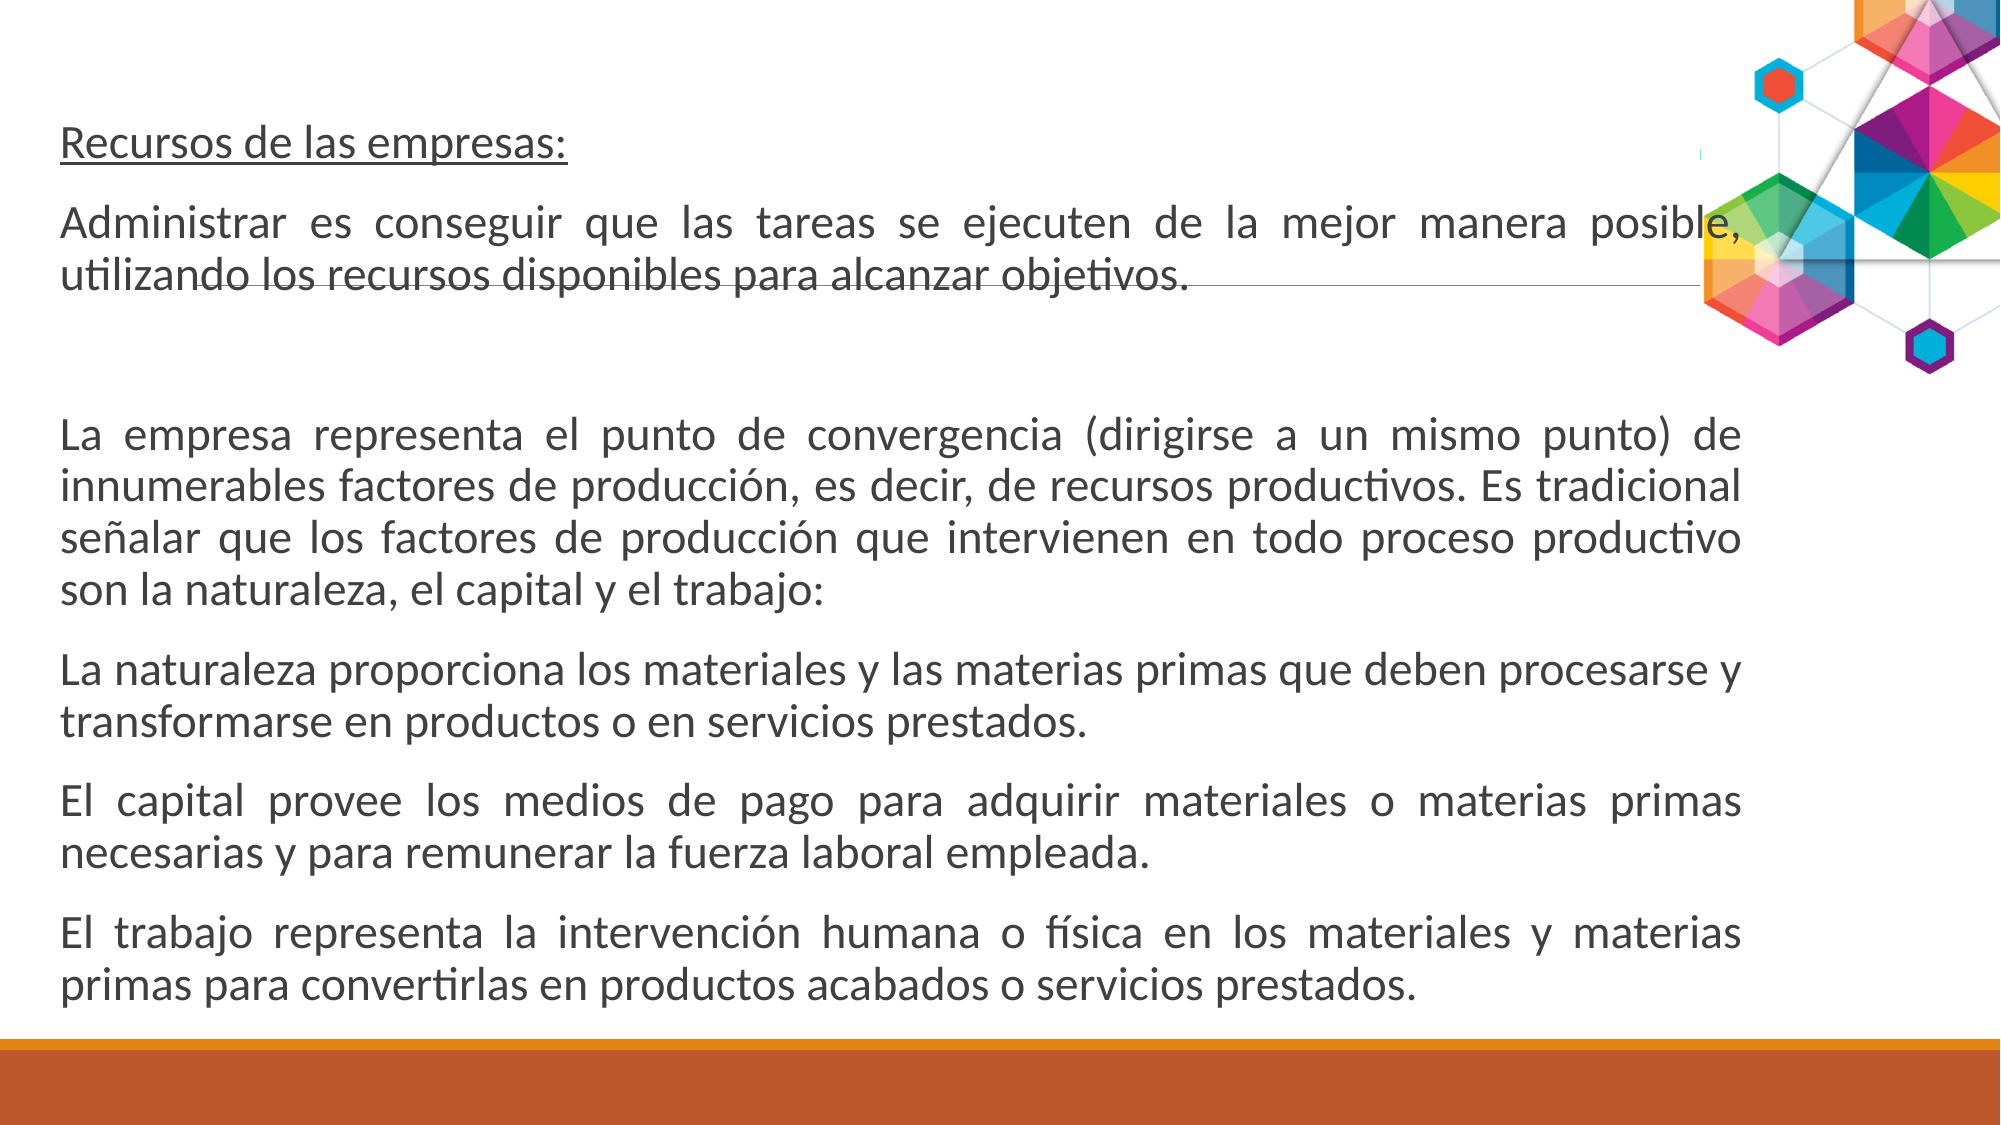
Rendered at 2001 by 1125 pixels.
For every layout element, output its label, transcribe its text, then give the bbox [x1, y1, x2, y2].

picture [1700, 0, 2000, 390]
list Recursos de las empresas: Administrar es conseguir que las tareas se ejecuten de la mejor manera posible, utilizando los recursos disponibles para alcanzar objetivos. La empresa representa el punto de convergencia (dirigirse a un mismo punto) de innumerables factores de producción, es decir, de recursos productivos. Es tradicional señalar que los factores de producción que intervienen en todo proceso productivo son la naturaleza, el capital y el trabajo: La naturaleza proporciona los materiales y las materias primas que deben procesarse y transformarse en productos o en servicios prestados. El capital provee los medios de pago para adquirir materiales o materias primas necesarias y para remunerar la fuerza laboral empleada. El trabajo representa la intervención humana o física en los materiales y materias primas para convertirlas en productos acabados o servicios prestados. [45, 34, 1746, 1021]
